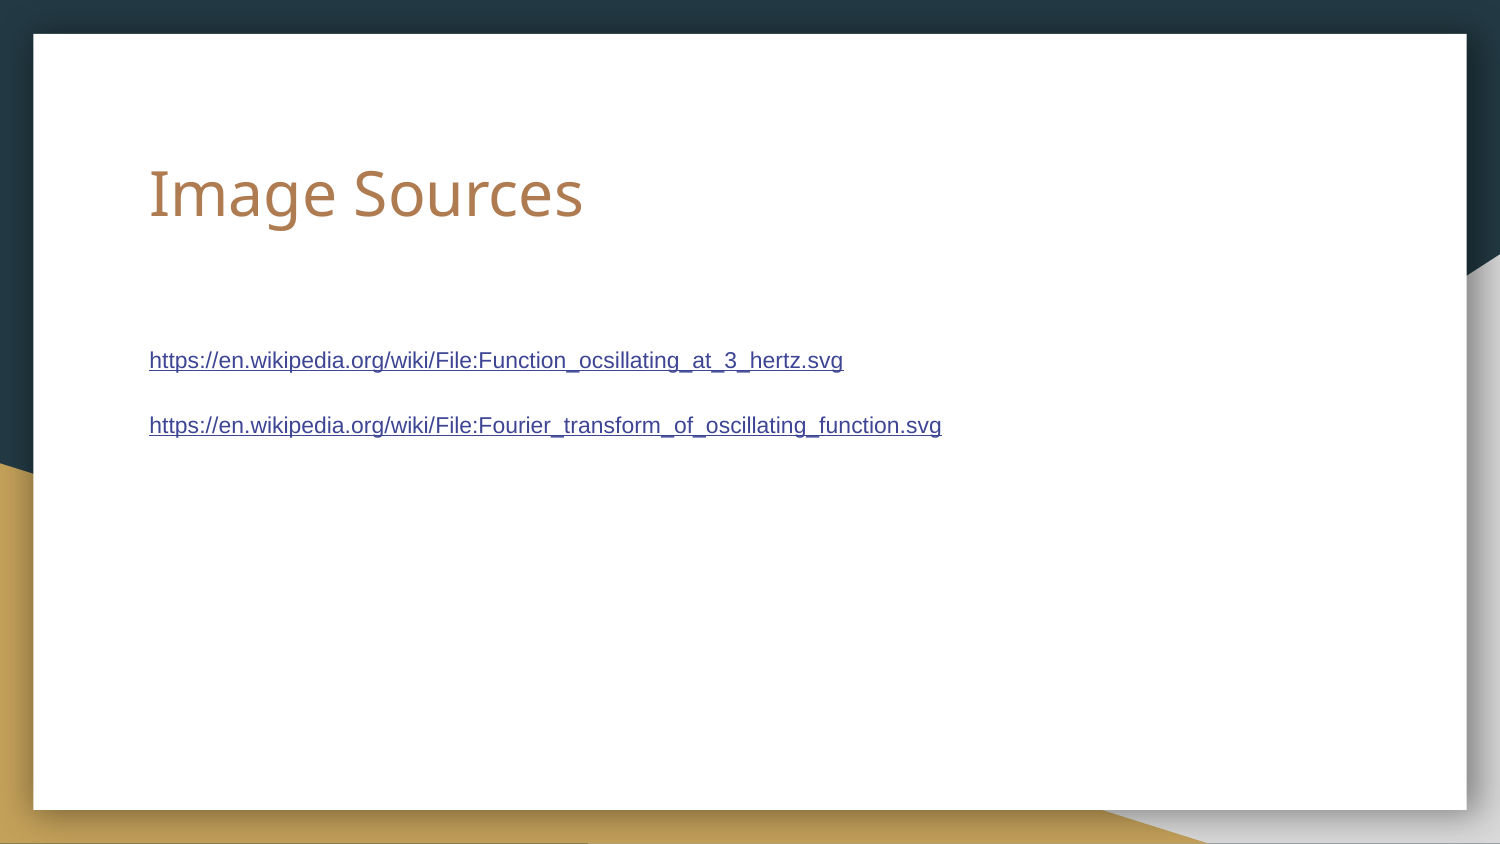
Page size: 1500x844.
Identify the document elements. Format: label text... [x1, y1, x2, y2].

title Image Sources [134, 138, 1366, 296]
list https://en.wikipedia.org/wiki/File:Function_ocsillating_at_3_hertz.svg https://en.wikipedia.org/wiki/File:Fourier_transform_of_oscillating_function.svg [134, 326, 1366, 729]
